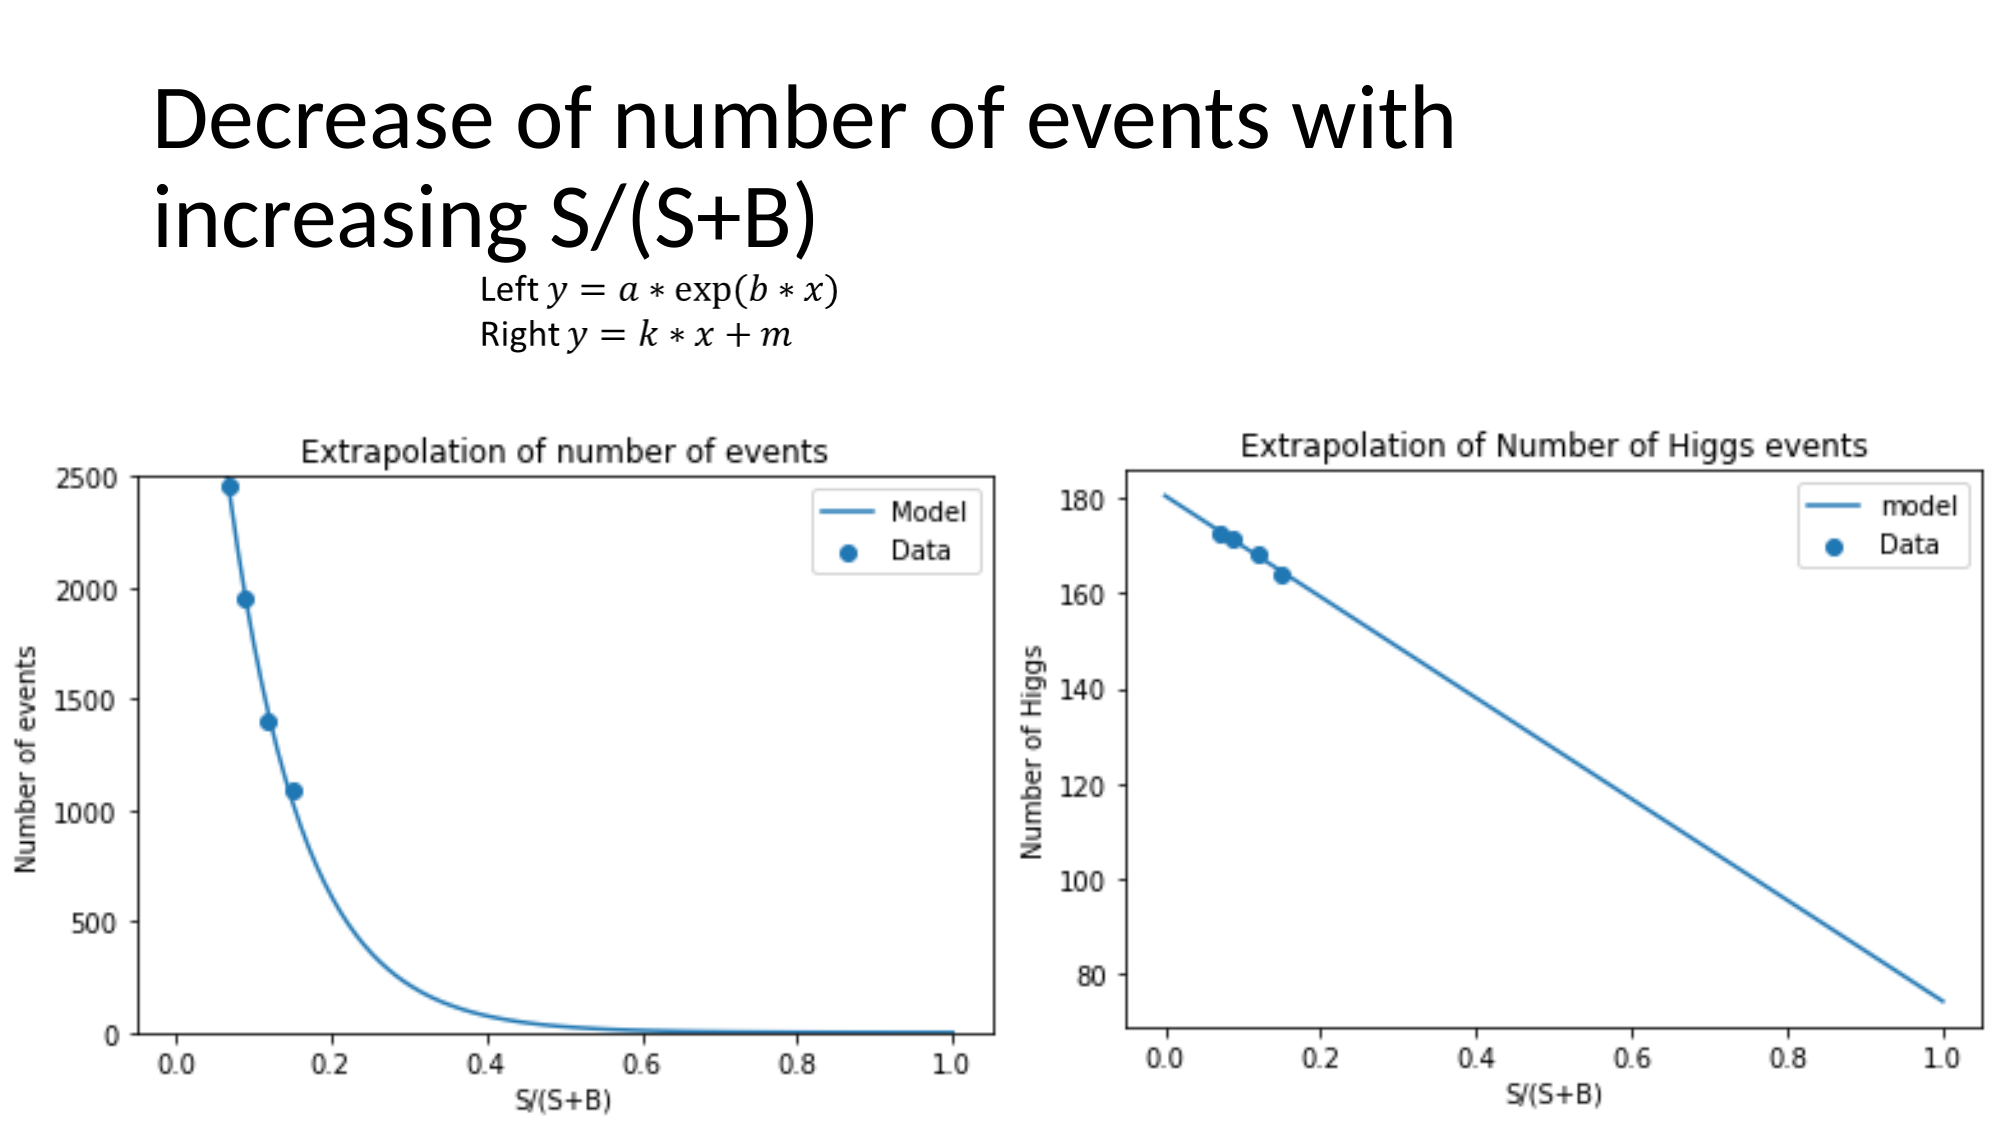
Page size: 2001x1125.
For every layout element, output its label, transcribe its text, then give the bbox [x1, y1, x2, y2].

title Decrease of number of events with increasing S/(S+B) [137, 59, 1863, 278]
text_box [464, 258, 859, 365]
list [1006, 414, 2000, 1125]
picture [0, 420, 1010, 1125]
